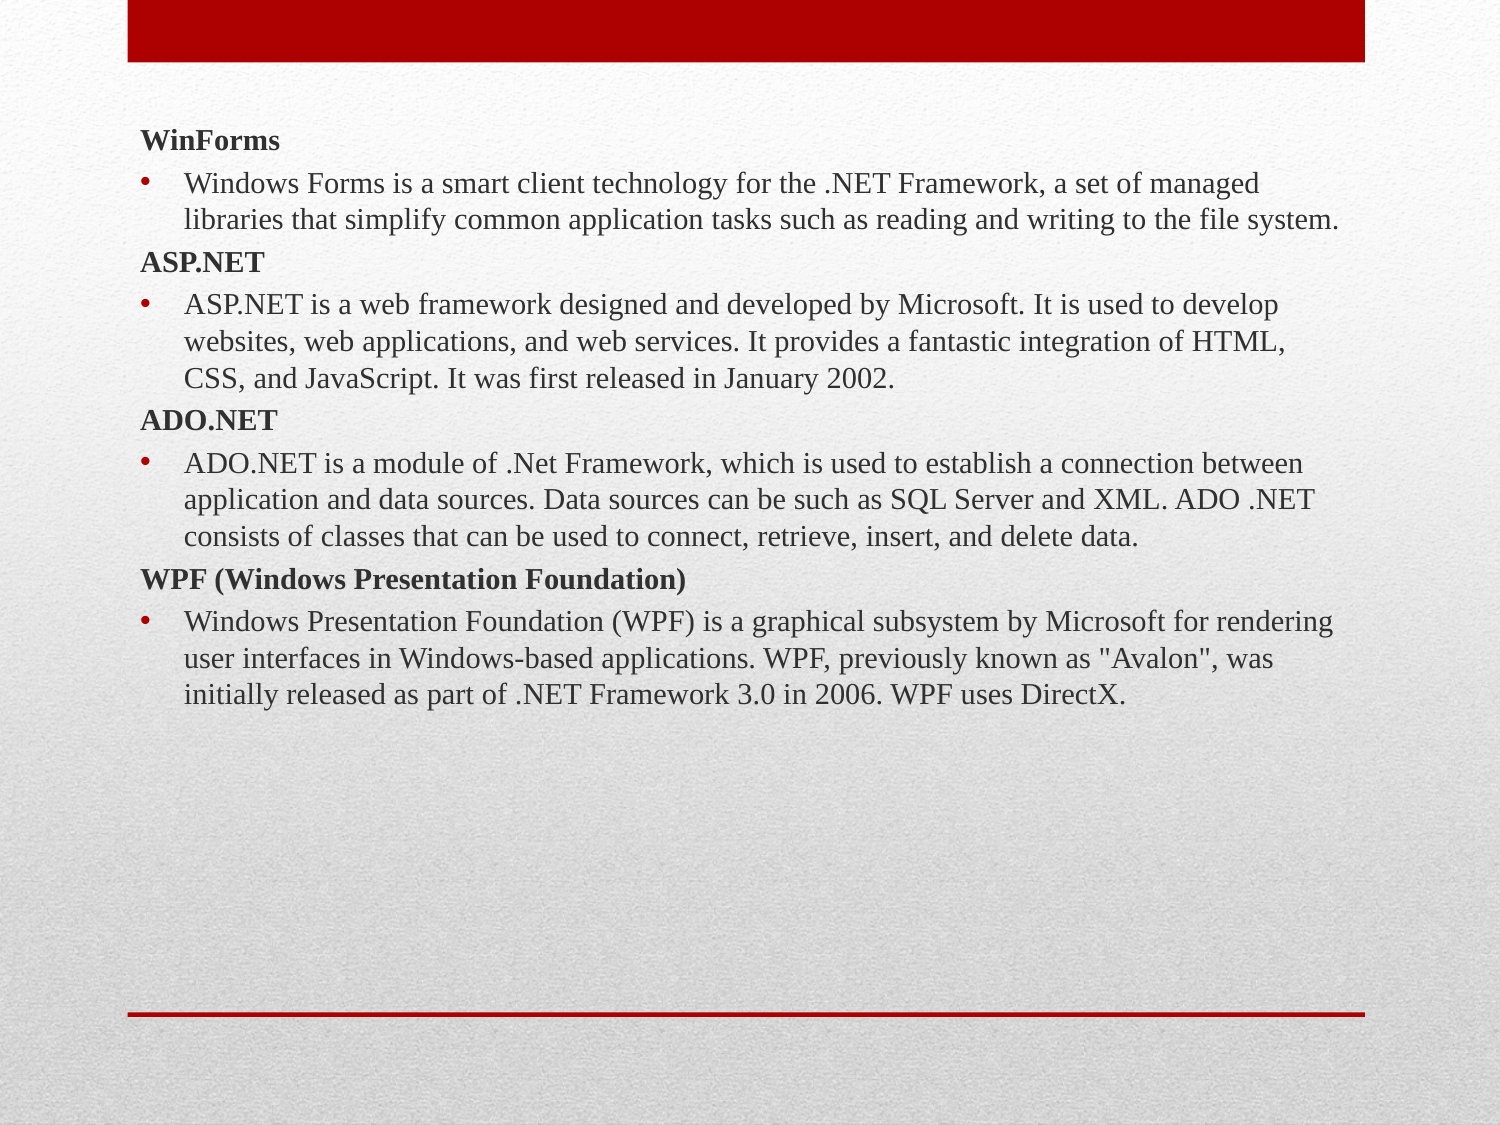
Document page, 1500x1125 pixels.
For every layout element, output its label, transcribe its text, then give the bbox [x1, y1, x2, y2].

list WinForms Windows Forms is a smart client technology for the .NET Framework, a set of managed libraries that simplify common application tasks such as reading and writing to the file system. ASP.NET ASP.NET is a web framework designed and developed by Microsoft. It is used to develop websites, web applications, and web services. It provides a fantastic integration of HTML, CSS, and JavaScript. It was first released in January 2002. ADO.NET ADO.NET is a module of .Net Framework, which is used to establish a connection between application and data sources. Data sources can be such as SQL Server and XML. ADO .NET consists of classes that can be used to connect, retrieve, insert, and delete data. WPF (Windows Presentation Foundation) Windows Presentation Foundation (WPF) is a graphical subsystem by Microsoft for rendering user interfaces in Windows-based applications. WPF, previously known as "Avalon", was initially released as part of .NET Framework 3.0 in 2006. WPF uses DirectX. [125, 112, 1363, 750]
